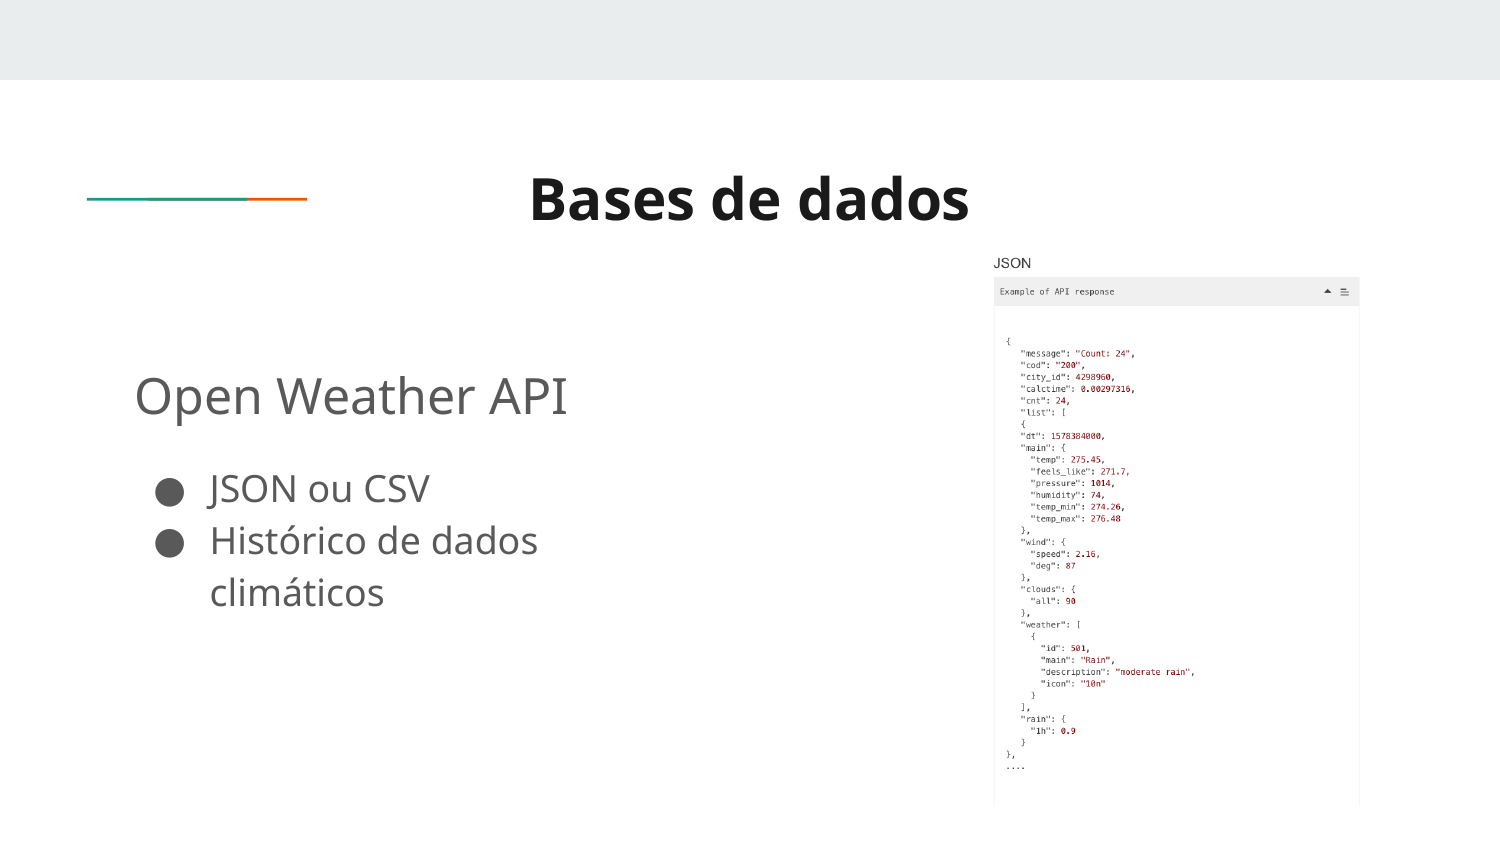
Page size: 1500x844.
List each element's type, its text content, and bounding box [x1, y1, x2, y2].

picture [990, 246, 1362, 807]
title Bases de dados [119, 147, 1381, 235]
list Open Weather API JSON ou CSV Histórico de dados climáticos [119, 341, 663, 712]
